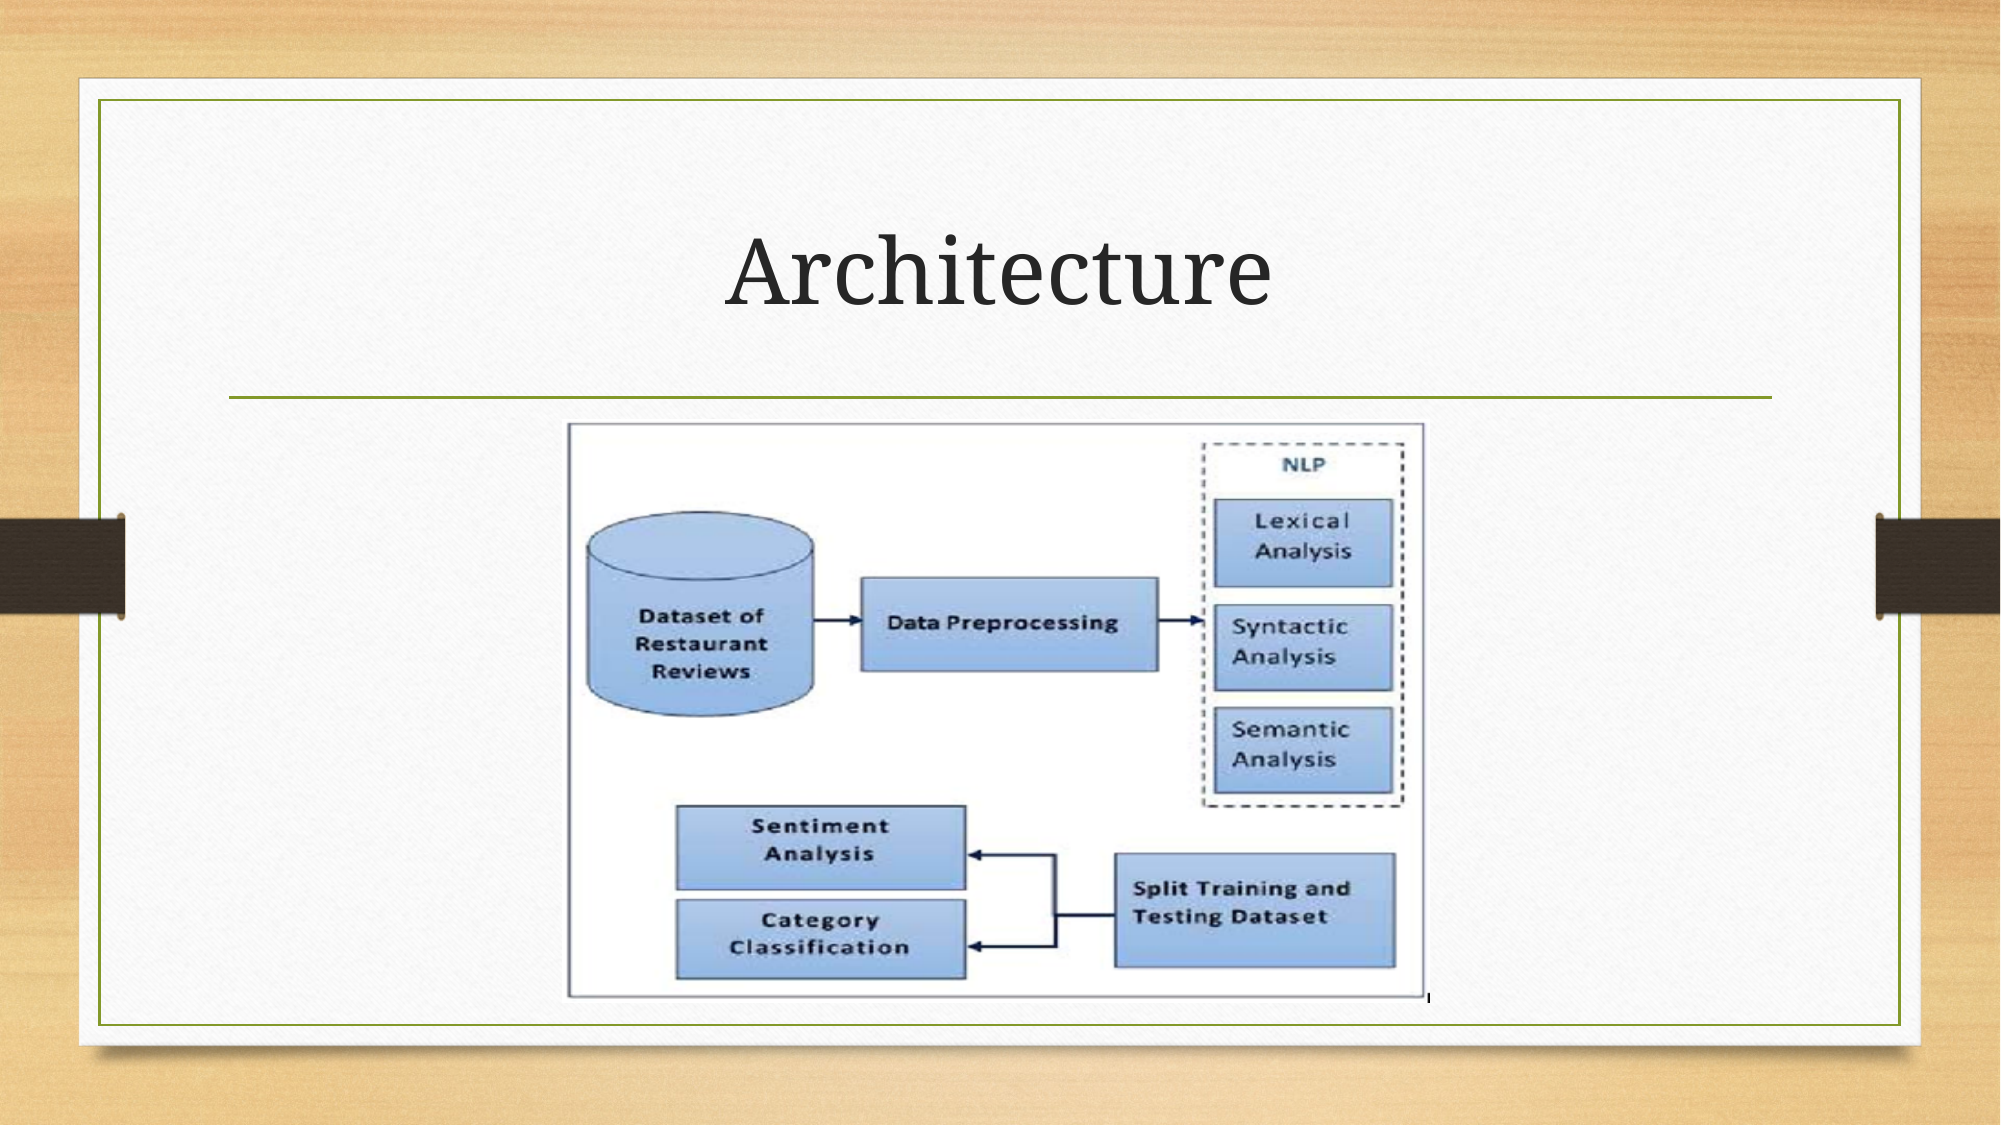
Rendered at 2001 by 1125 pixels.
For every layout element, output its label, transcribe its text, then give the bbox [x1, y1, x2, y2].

picture [0, 0, 2001, 1125]
title Architecture [212, 161, 1788, 375]
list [562, 419, 1430, 1003]
